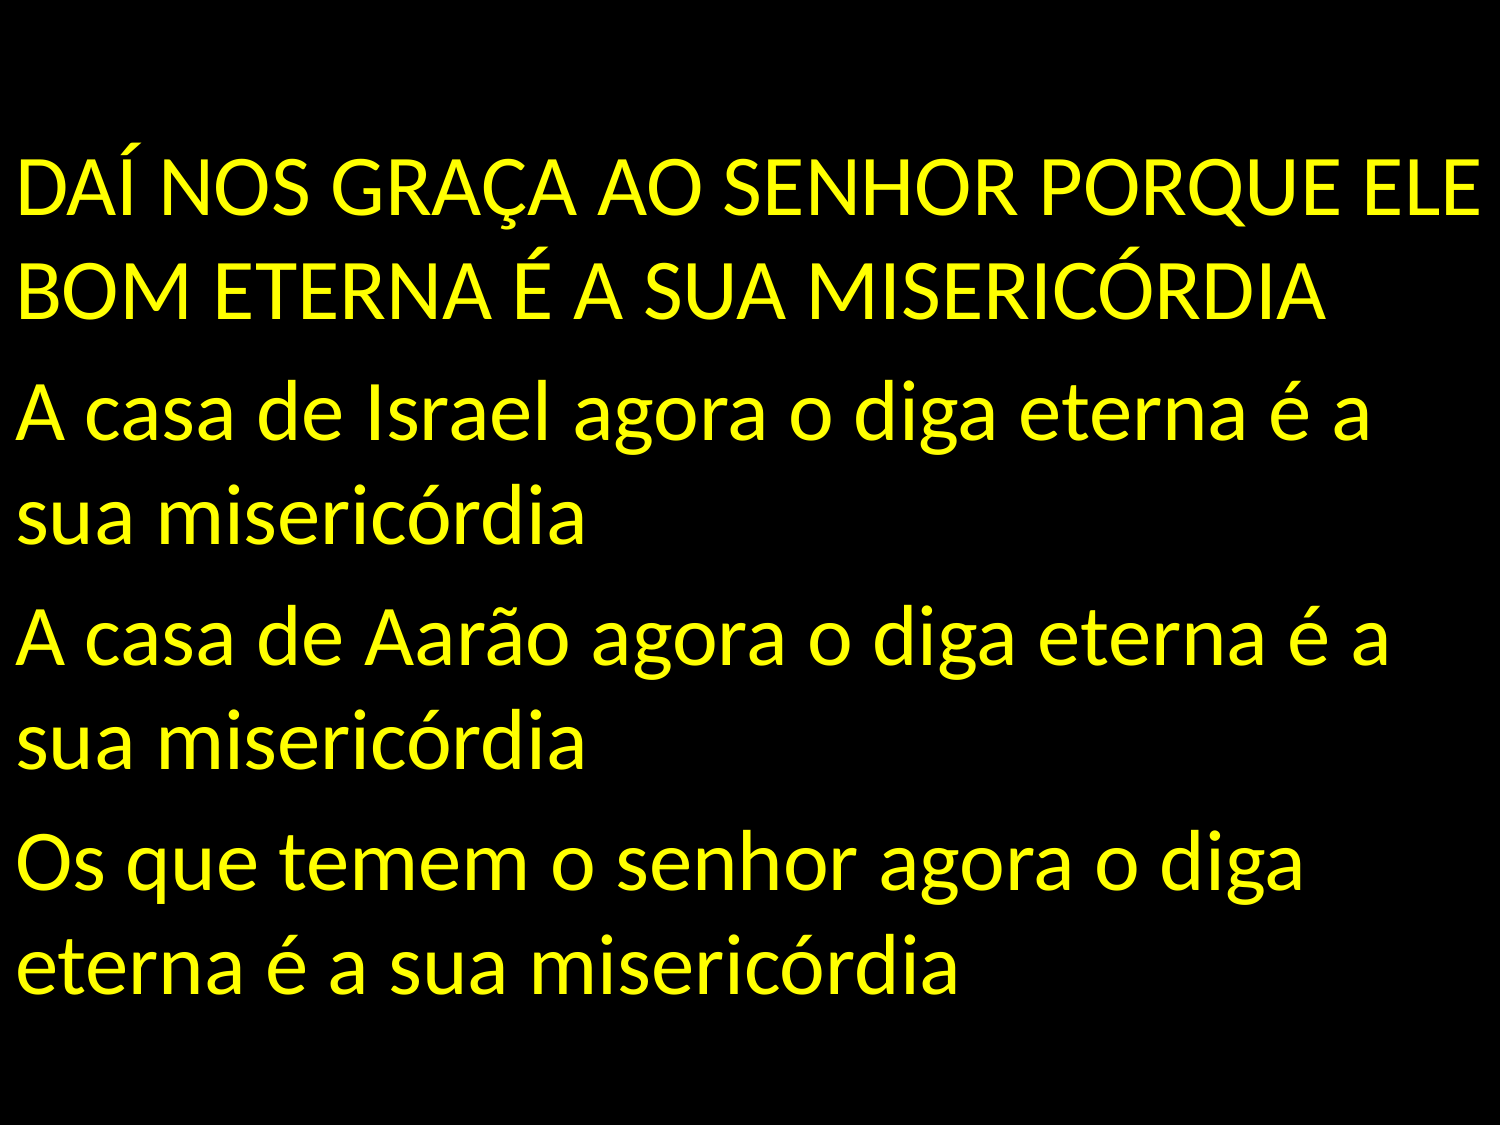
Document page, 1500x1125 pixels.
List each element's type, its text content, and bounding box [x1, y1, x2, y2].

subtitle DAÍ NOS GRAÇA AO SENHOR PORQUE ELE BOM ETERNA É A SUA MISERICÓRDIA A casa de Israel agora o diga eterna é a sua misericórdia A casa de Aarão agora o diga eterna é a sua misericórdia Os que temem o senhor agora o diga eterna é a sua misericórdia [0, 0, 1500, 1125]
